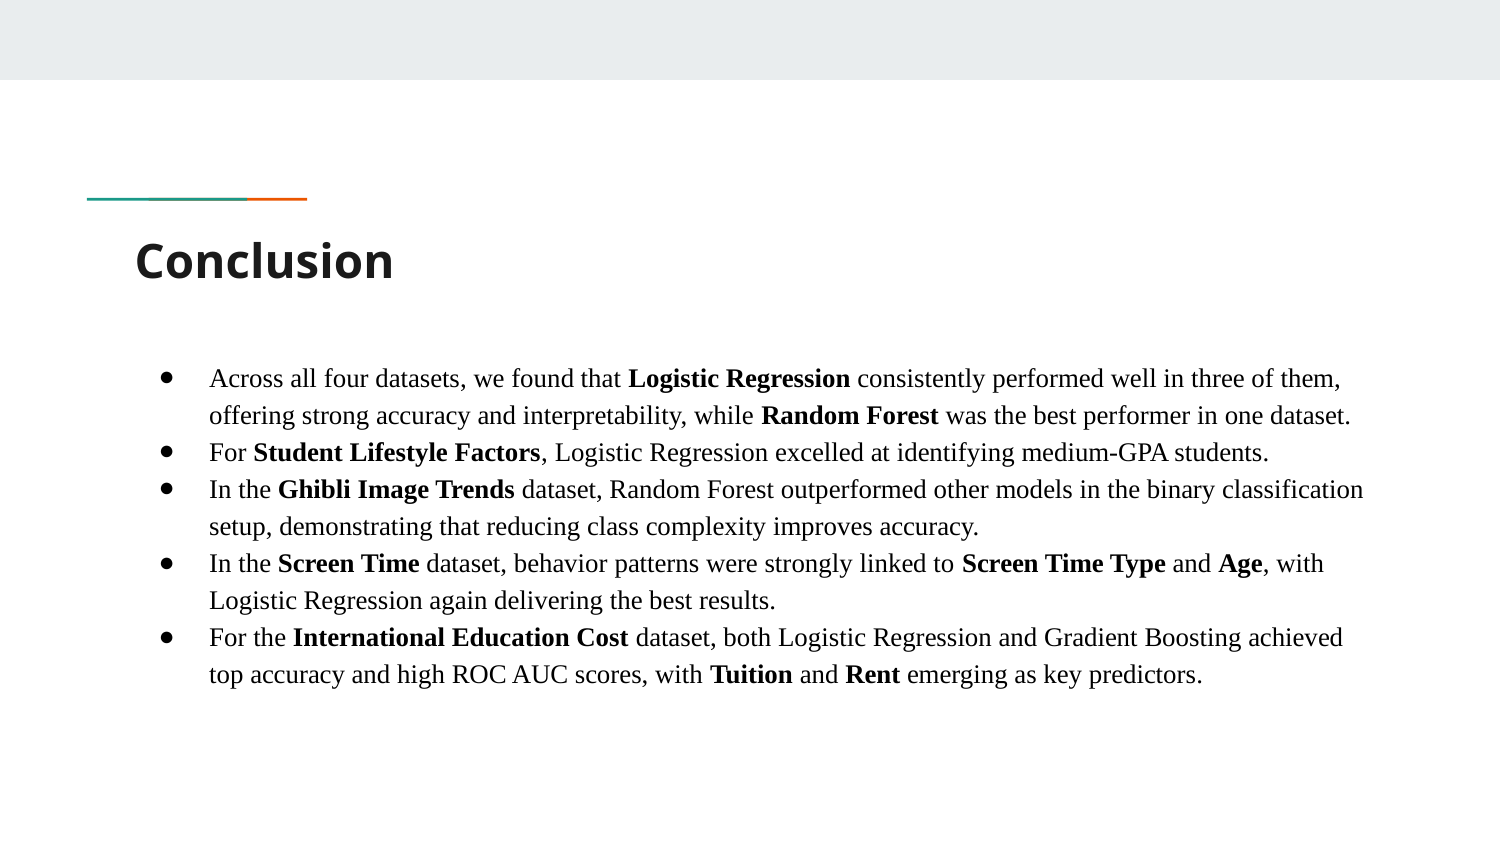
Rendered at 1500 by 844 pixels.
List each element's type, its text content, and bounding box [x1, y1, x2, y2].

title Conclusion [119, 216, 1381, 305]
list Across all four datasets, we found that Logistic Regression consistently performed well in three of them, offering strong accuracy and interpretability, while Random Forest was the best performer in one dataset. For Student Lifestyle Factors, Logistic Regression excelled at identifying medium-GPA students. In the Ghibli Image Trends dataset, Random Forest outperformed other models in the binary classification setup, demonstrating that reducing class complexity improves accuracy. In the Screen Time dataset, behavior patterns were strongly linked to Screen Time Type and Age, with Logistic Regression again delivering the best results. For the International Education Cost dataset, both Logistic Regression and Gradient Boosting achieved top accuracy and high ROC AUC scores, with Tuition and Rent emerging as key predictors. [119, 341, 1381, 712]
